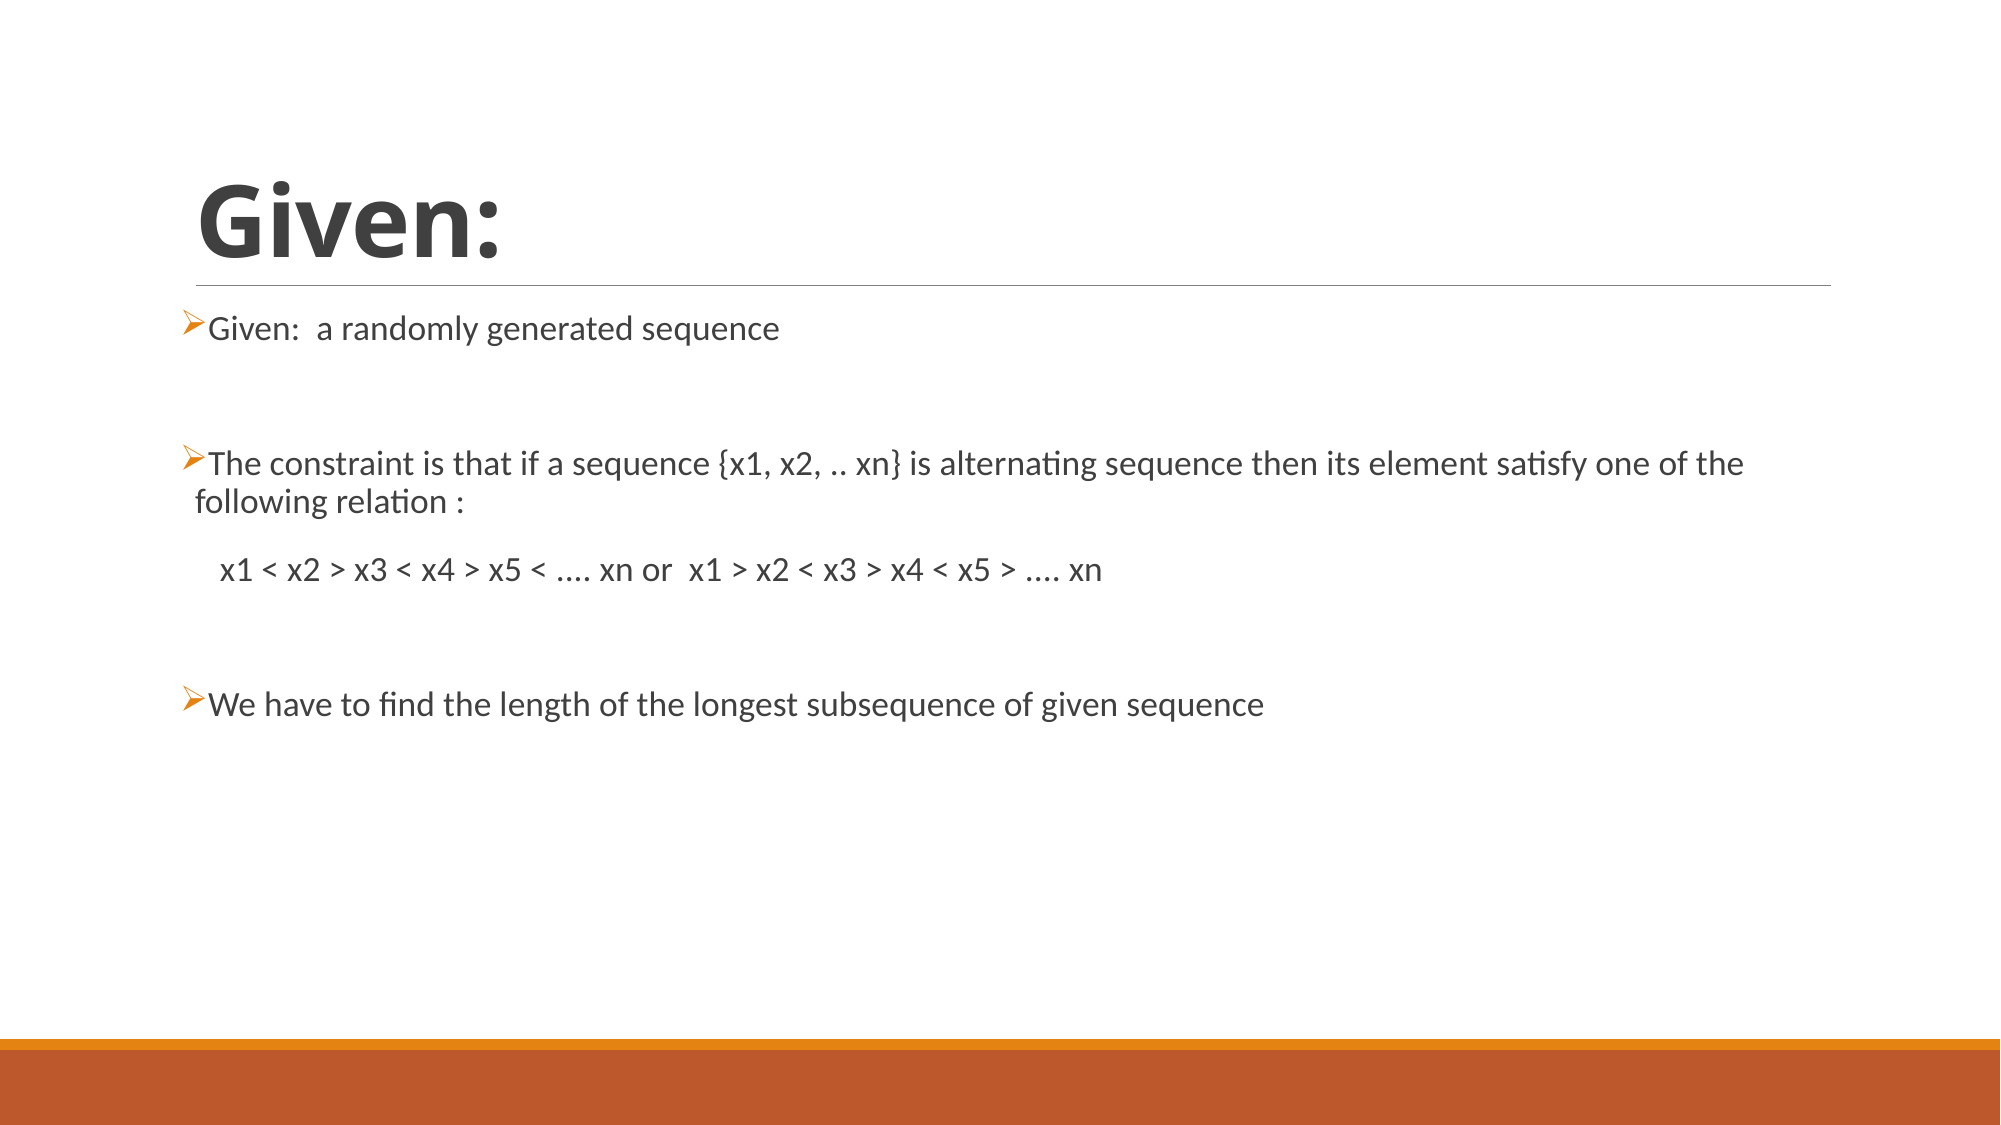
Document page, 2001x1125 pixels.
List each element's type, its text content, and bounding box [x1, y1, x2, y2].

title Given: [180, 47, 1830, 285]
list Given: a randomly generated sequence The constraint is that if a sequence {x1, x2, .. xn} is alternating sequence then its element satisfy one of the following relation : x1 < x2 > x3 < x4 > x5 < .... xn or x1 > x2 < x3 > x4 < x5 > .... xn We have to find the length of the longest subsequence of given sequence [180, 302, 1830, 963]
